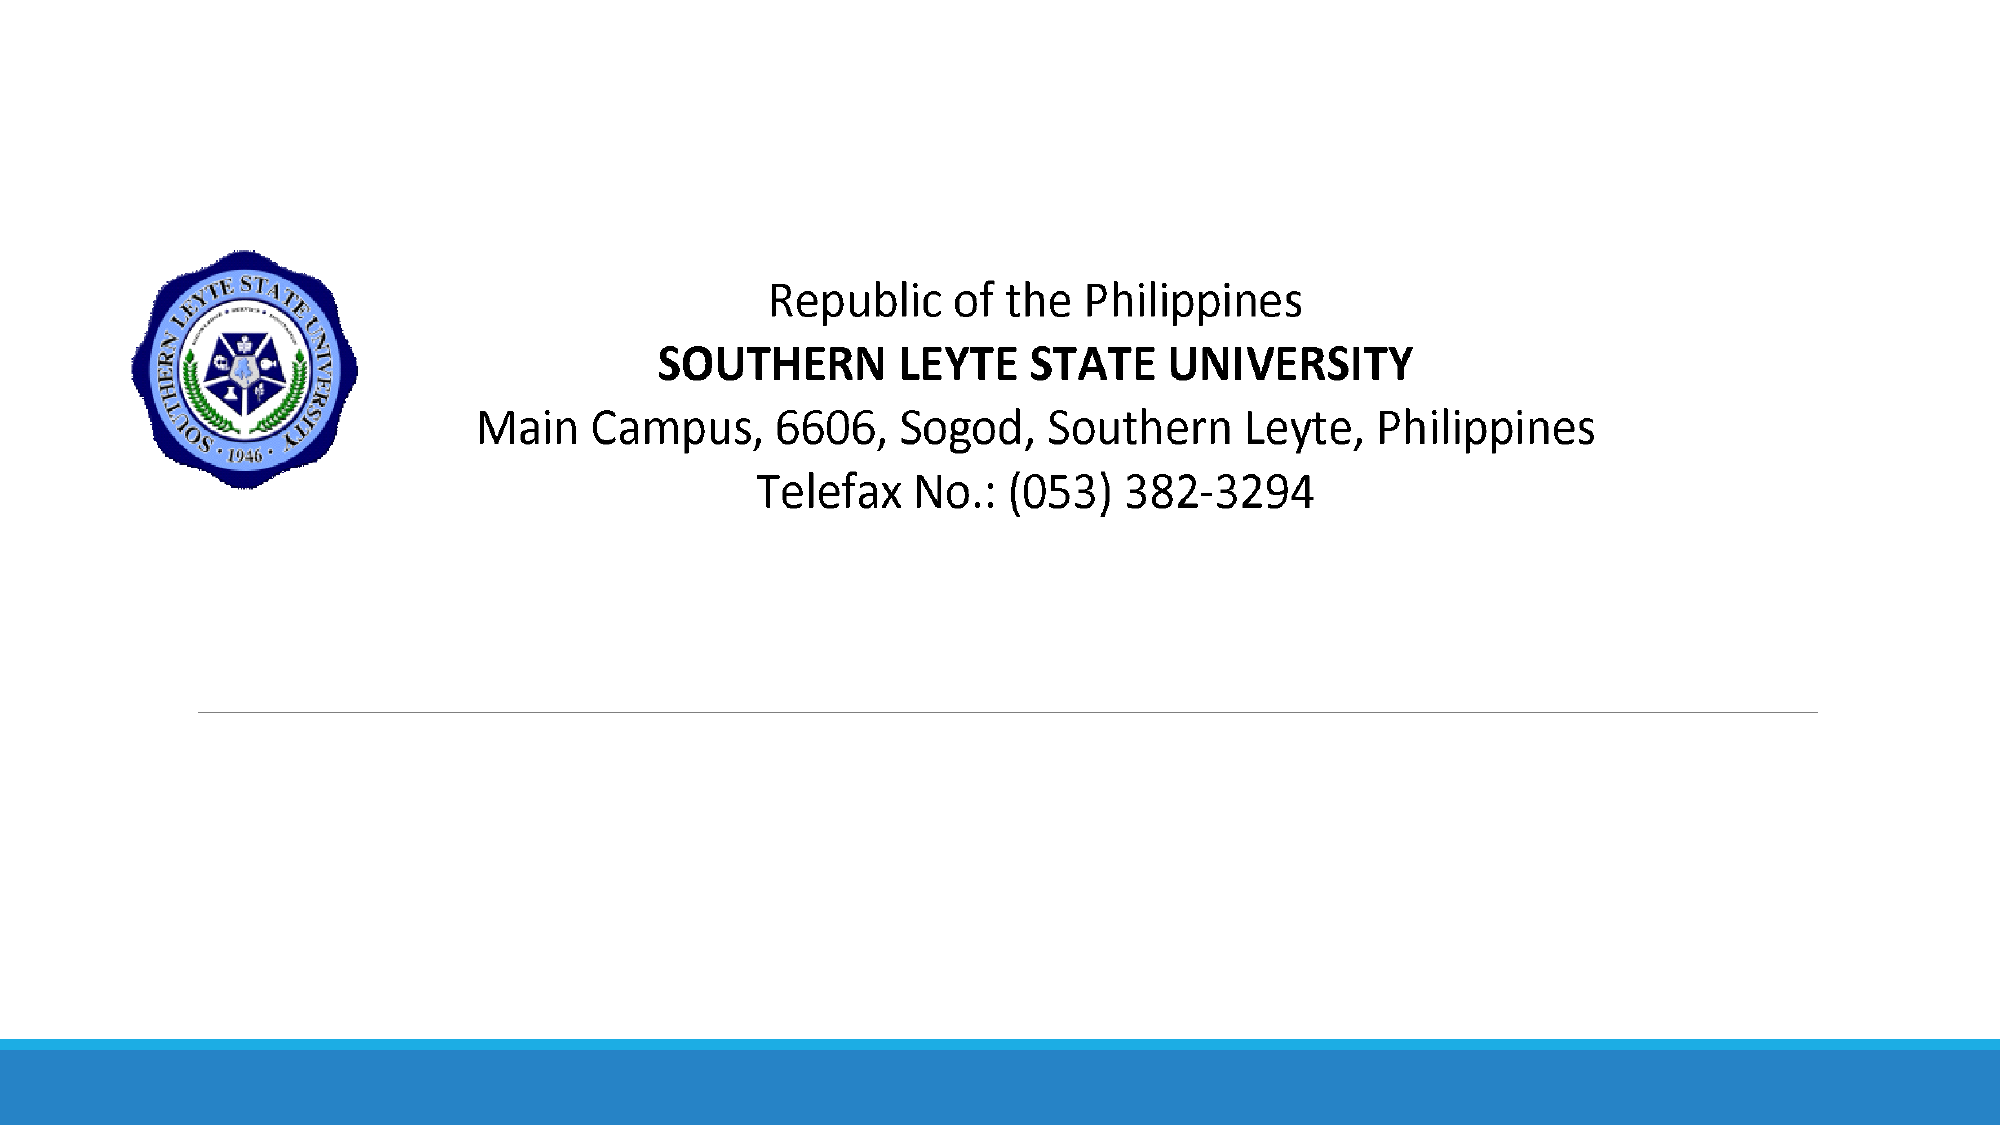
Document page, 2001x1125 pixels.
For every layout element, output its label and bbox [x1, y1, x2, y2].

picture [69, 244, 2000, 590]
